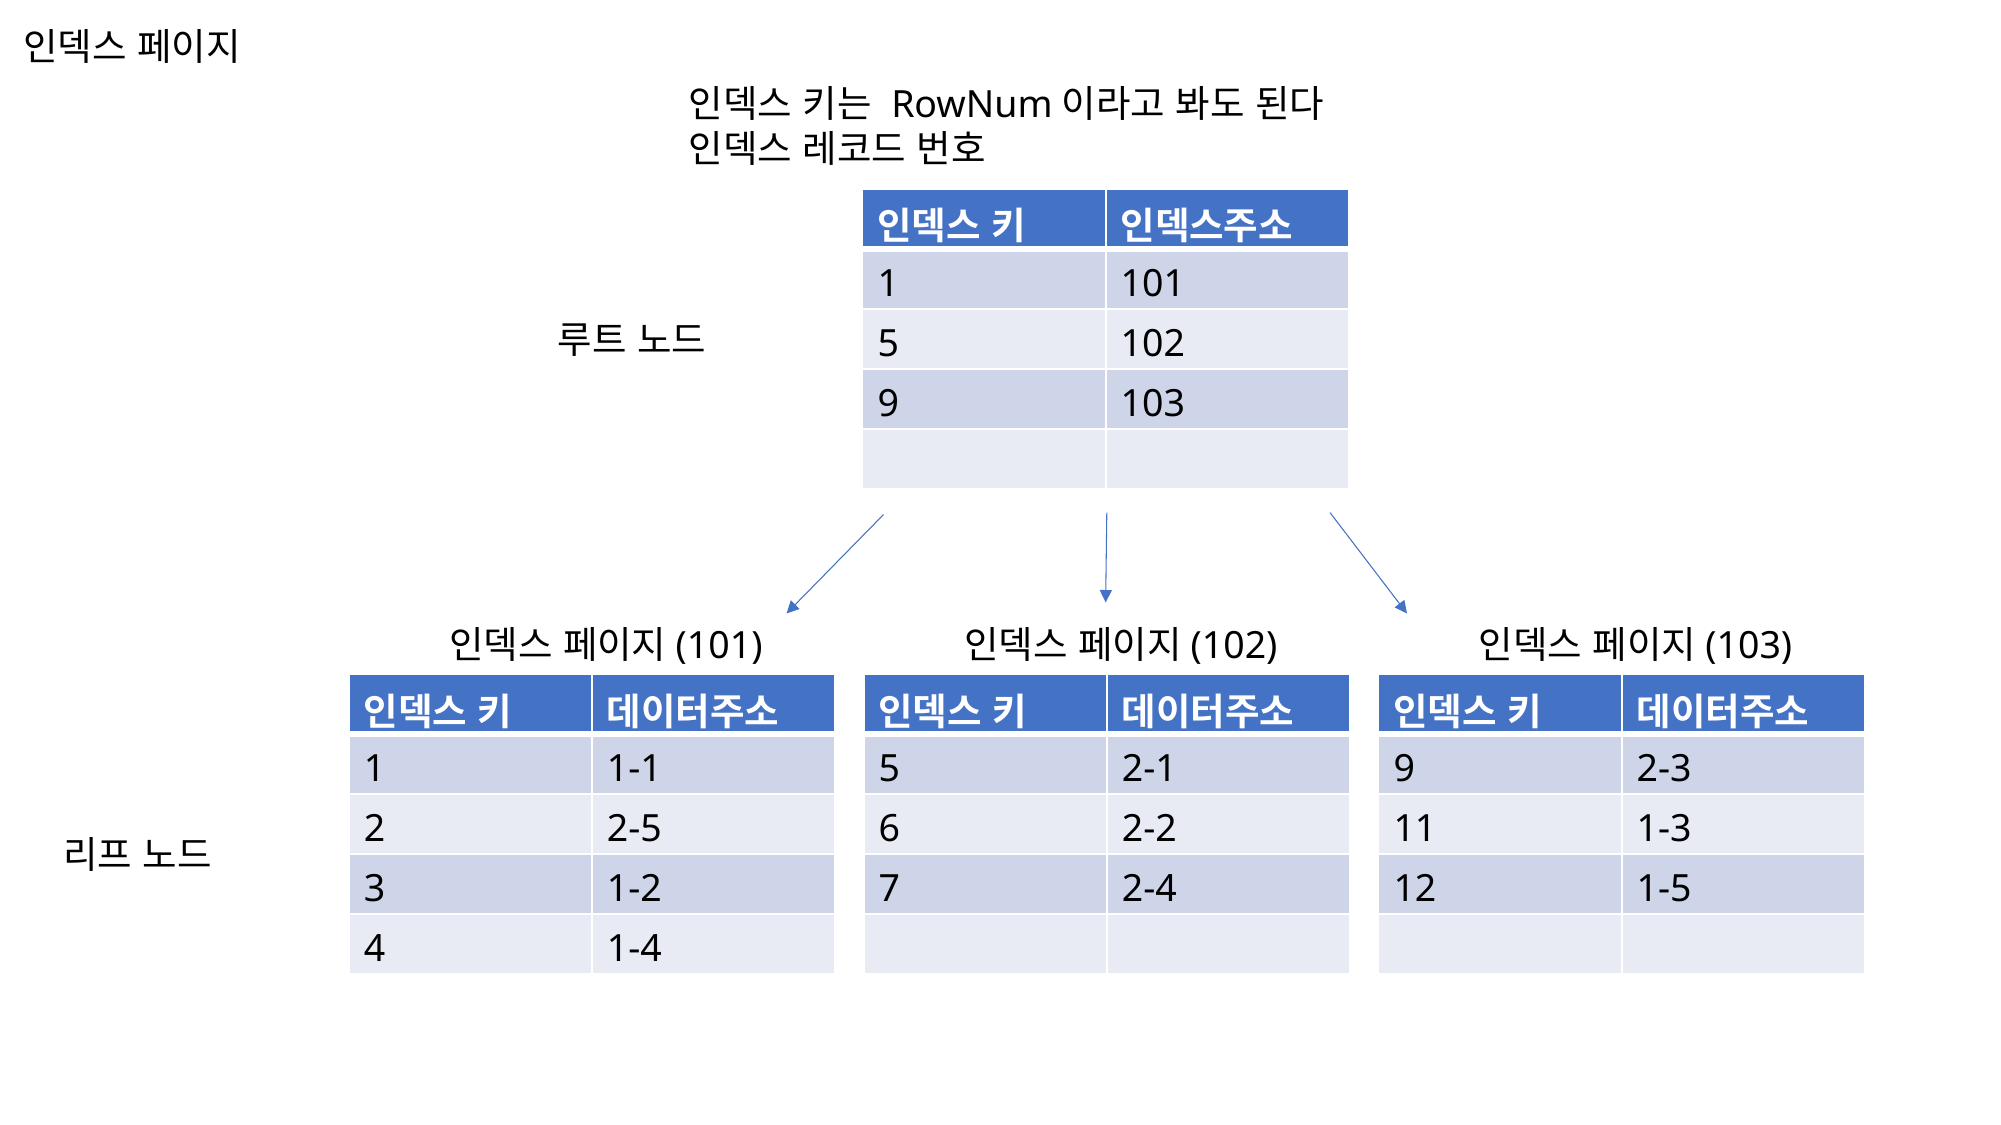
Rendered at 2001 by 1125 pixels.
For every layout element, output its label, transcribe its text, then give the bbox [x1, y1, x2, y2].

table_cell 9 [863, 370, 1105, 428]
text_box 인덱스 키는 RowNum이라고 봐도 된다 인덱스 레코드 번호 [673, 72, 1340, 177]
table_cell 2-4 [1108, 855, 1349, 913]
text_box 인덱스 페이지(102) [949, 613, 1293, 674]
text_box 리프 노드 [48, 823, 228, 884]
table_cell 12 [1379, 855, 1621, 913]
table_cell 3 [350, 855, 591, 913]
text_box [786, 514, 884, 614]
table_header 인덱스주소 [1107, 190, 1348, 246]
table_cell 1-3 [1623, 795, 1864, 853]
table_cell [1379, 915, 1621, 973]
table_cell [863, 430, 1105, 488]
table_header 인덱스 키 [1379, 675, 1621, 731]
table_cell 2-3 [1623, 737, 1864, 793]
table_header 인덱스 키 [863, 190, 1105, 246]
table_cell [1108, 915, 1349, 973]
table_cell 5 [863, 310, 1105, 368]
table_cell 1 [350, 737, 591, 793]
table_cell 2-5 [593, 795, 834, 853]
table_cell [1623, 915, 1864, 973]
table_cell 2 [350, 795, 591, 853]
table_cell 5 [865, 737, 1106, 793]
table_header 인덱스 키 [350, 675, 591, 731]
text_box 인덱스 페이지 [8, 15, 293, 121]
text_box 인덱스 페이지(103) [1464, 613, 1808, 674]
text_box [1330, 512, 1407, 614]
table_cell 1 [863, 252, 1105, 308]
table_cell 4 [350, 915, 591, 973]
table_header 데이터주소 [1108, 675, 1349, 731]
text_box 루트 노드 [543, 308, 722, 369]
table_cell 102 [1107, 310, 1348, 368]
table_cell 11 [1379, 795, 1621, 853]
table_cell [1107, 430, 1348, 488]
table_cell 1-4 [593, 915, 834, 973]
table_cell 1-2 [593, 855, 834, 913]
table_cell 7 [865, 855, 1106, 913]
table_header 인덱스 키 [865, 675, 1106, 731]
table_cell 9 [1379, 737, 1621, 793]
table_cell 2-1 [1108, 737, 1349, 793]
table_cell 1-5 [1623, 855, 1864, 913]
text_box 인덱스 페이지(101) [434, 613, 778, 674]
table_cell 1-1 [593, 737, 834, 793]
table_cell 103 [1107, 370, 1348, 428]
table_header 데이터주소 [1623, 675, 1864, 731]
table_header 데이터주소 [593, 675, 834, 731]
table_cell [865, 915, 1106, 973]
table_cell 2-2 [1108, 795, 1349, 853]
table_cell 6 [865, 795, 1106, 853]
table_cell 101 [1107, 252, 1348, 308]
